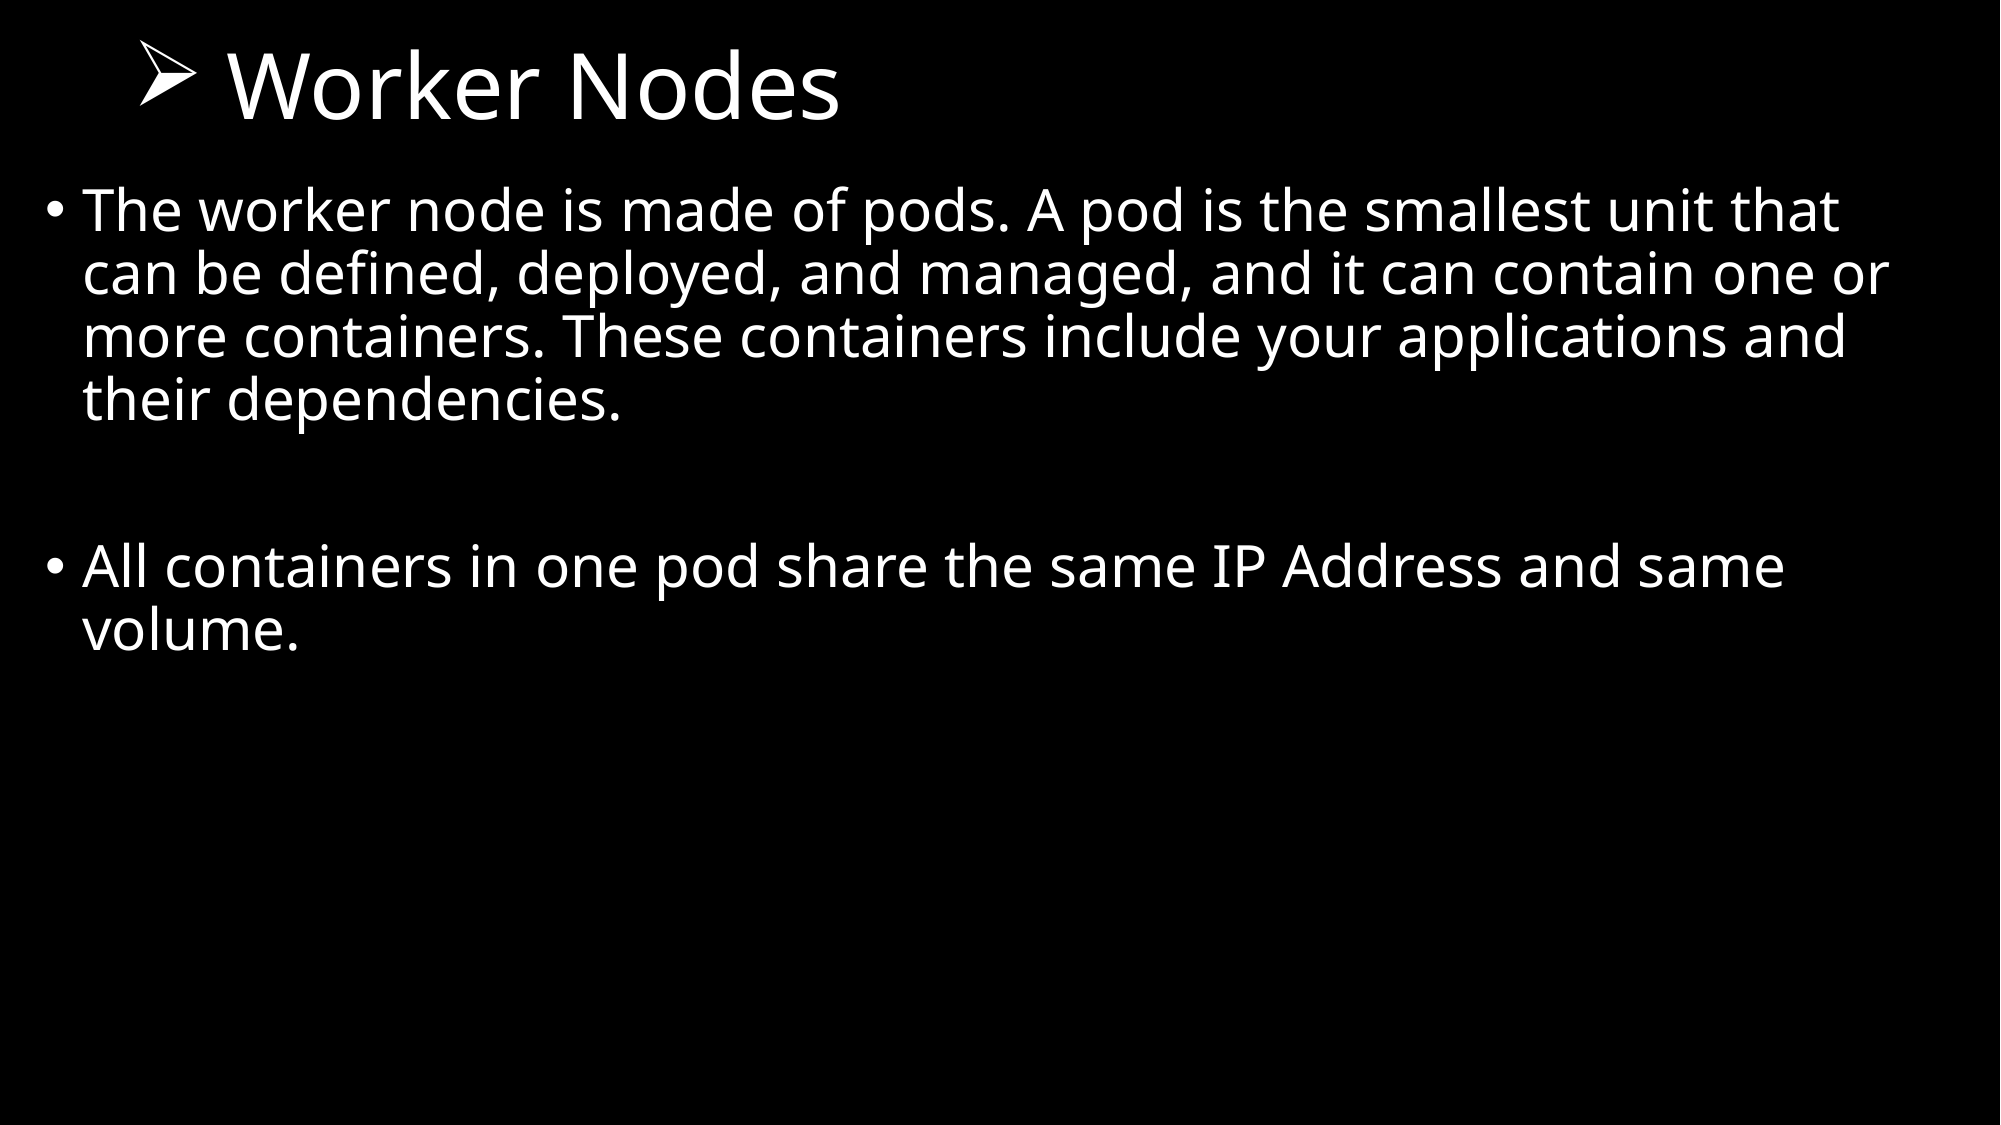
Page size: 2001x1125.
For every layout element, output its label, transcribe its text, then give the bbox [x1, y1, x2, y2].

list The worker node is made of pods. A pod is the smallest unit that can be defined, deployed, and managed, and it can contain one or more containers. These containers include your applications and their dependencies. All containers in one pod share the same IP Address and same volume. [30, 173, 1957, 1080]
title Worker Nodes [117, 29, 1843, 150]
